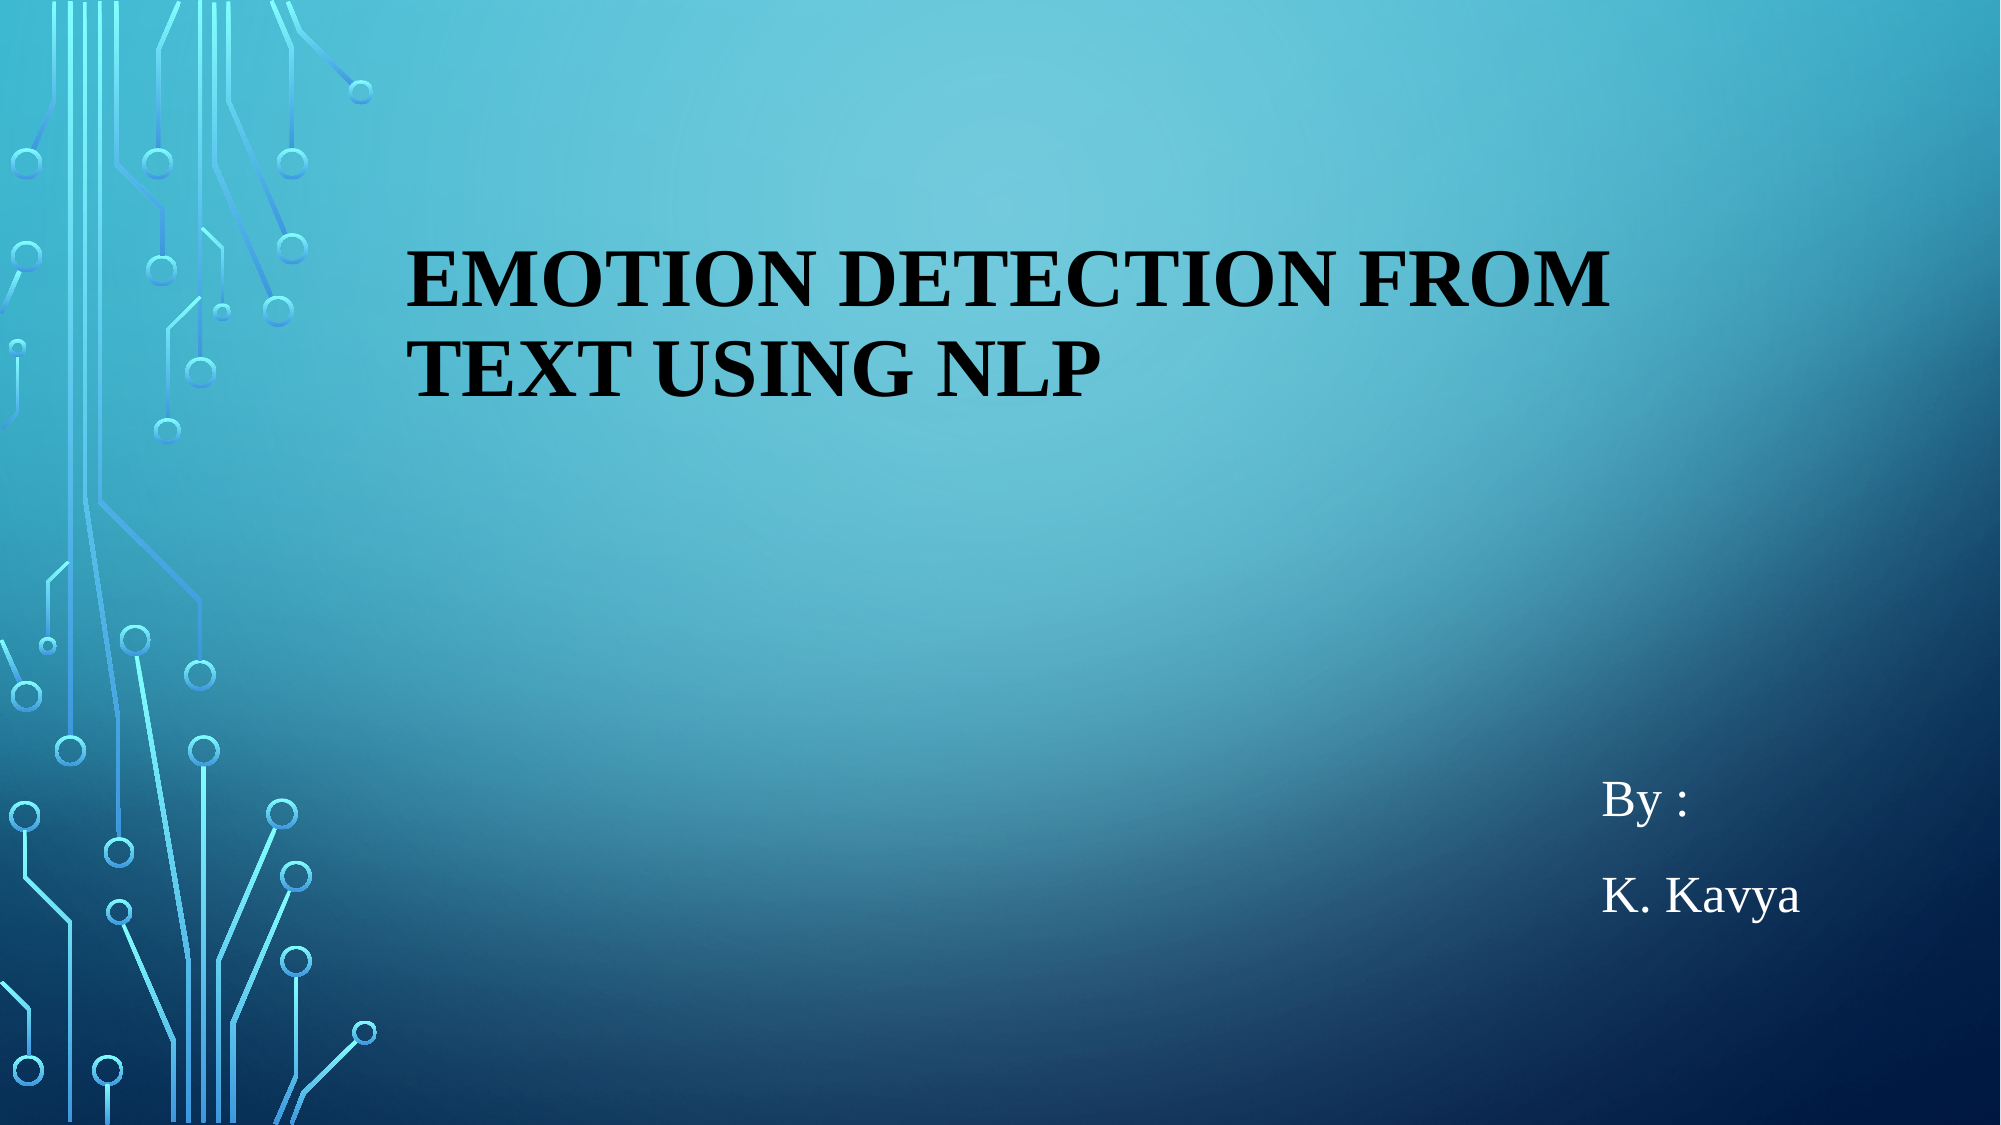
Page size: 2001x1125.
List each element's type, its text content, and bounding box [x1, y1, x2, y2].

title Emotion Detection from text using NLP [391, 169, 1834, 422]
subtitle By : K. Kavya [1586, 744, 1919, 973]
